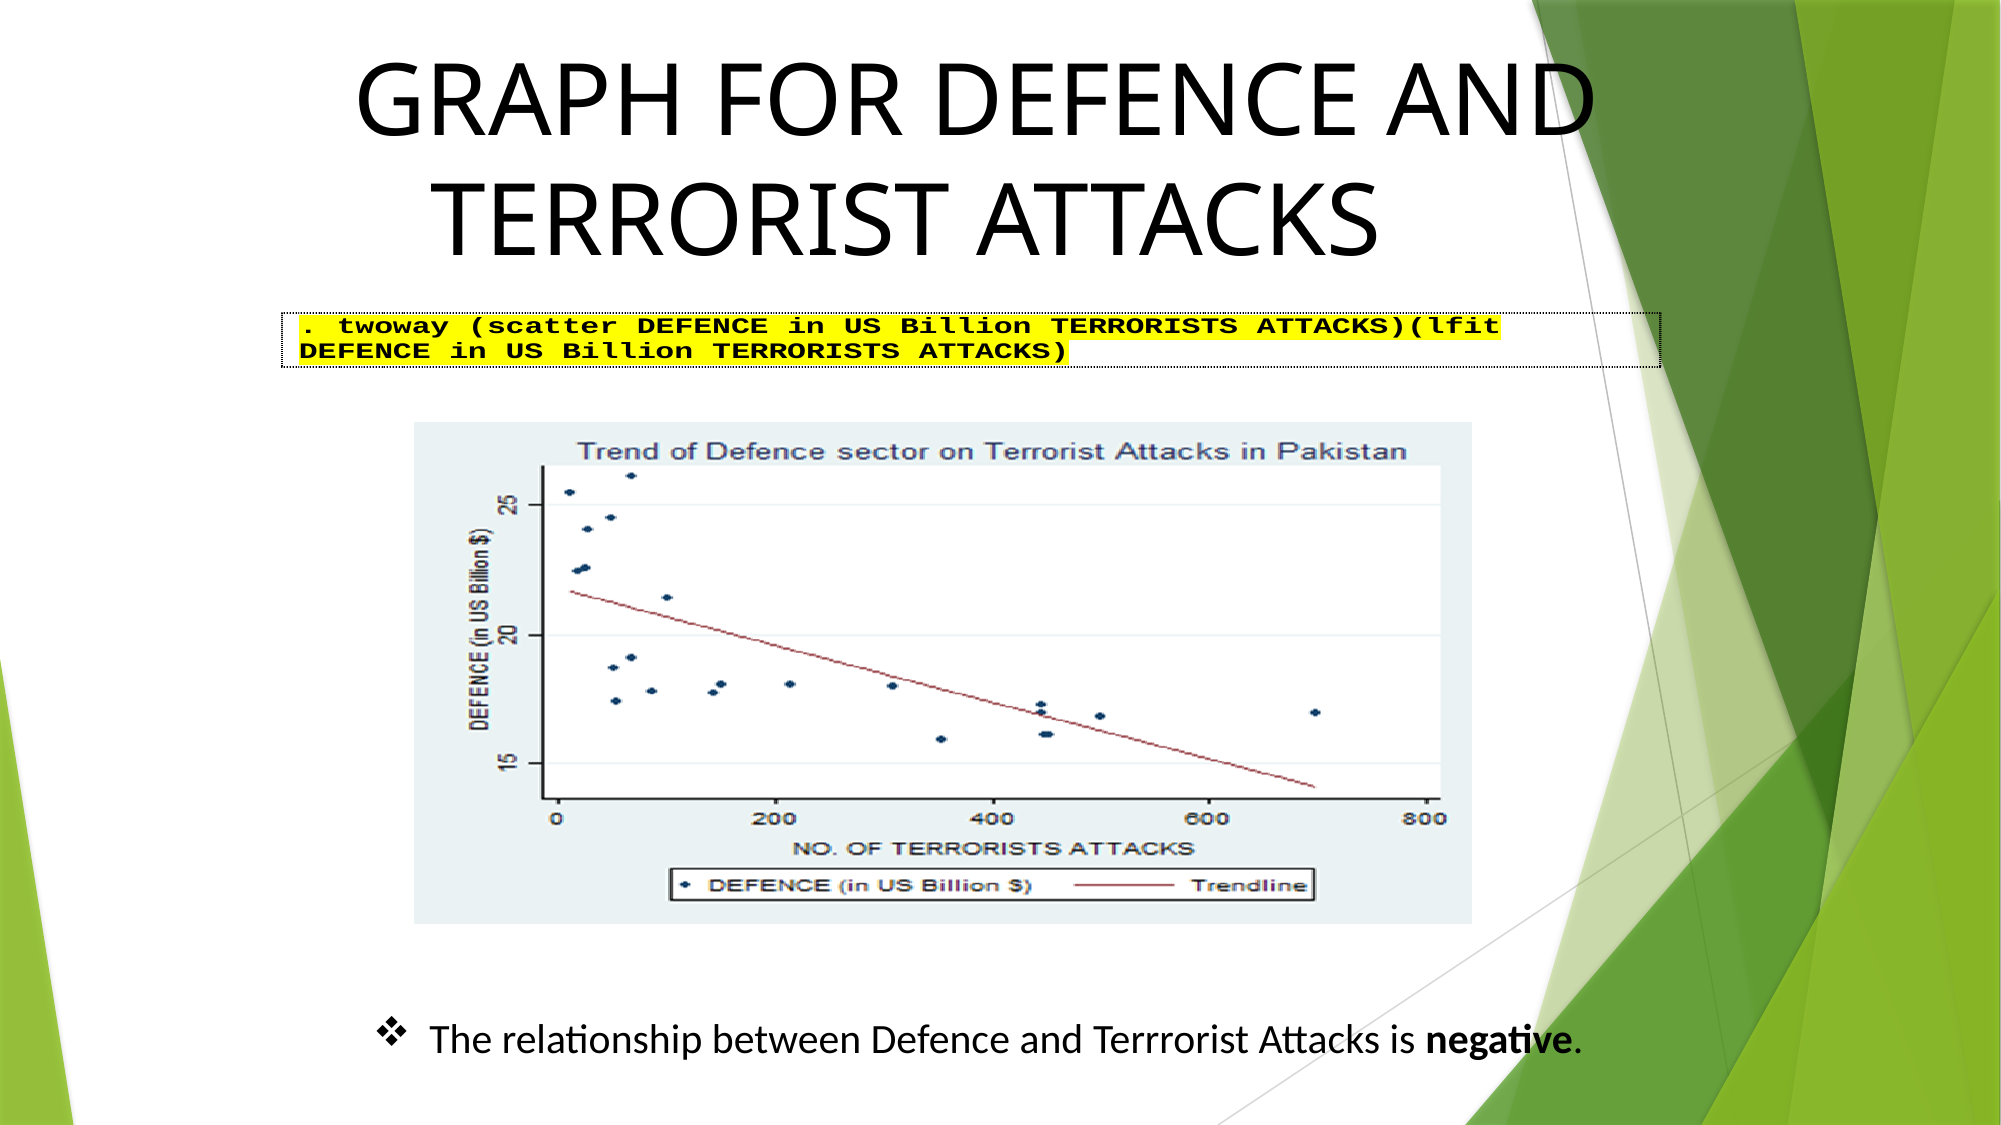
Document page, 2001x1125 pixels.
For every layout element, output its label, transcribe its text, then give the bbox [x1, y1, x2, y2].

title GRAPH FOR DEFENCE AND TERRORIST ATTACKS [156, 28, 1840, 264]
picture [280, 238, 1663, 925]
text_box The relationship between Defence and Terrrorist Attacks is negative. [358, 1004, 1888, 1069]
